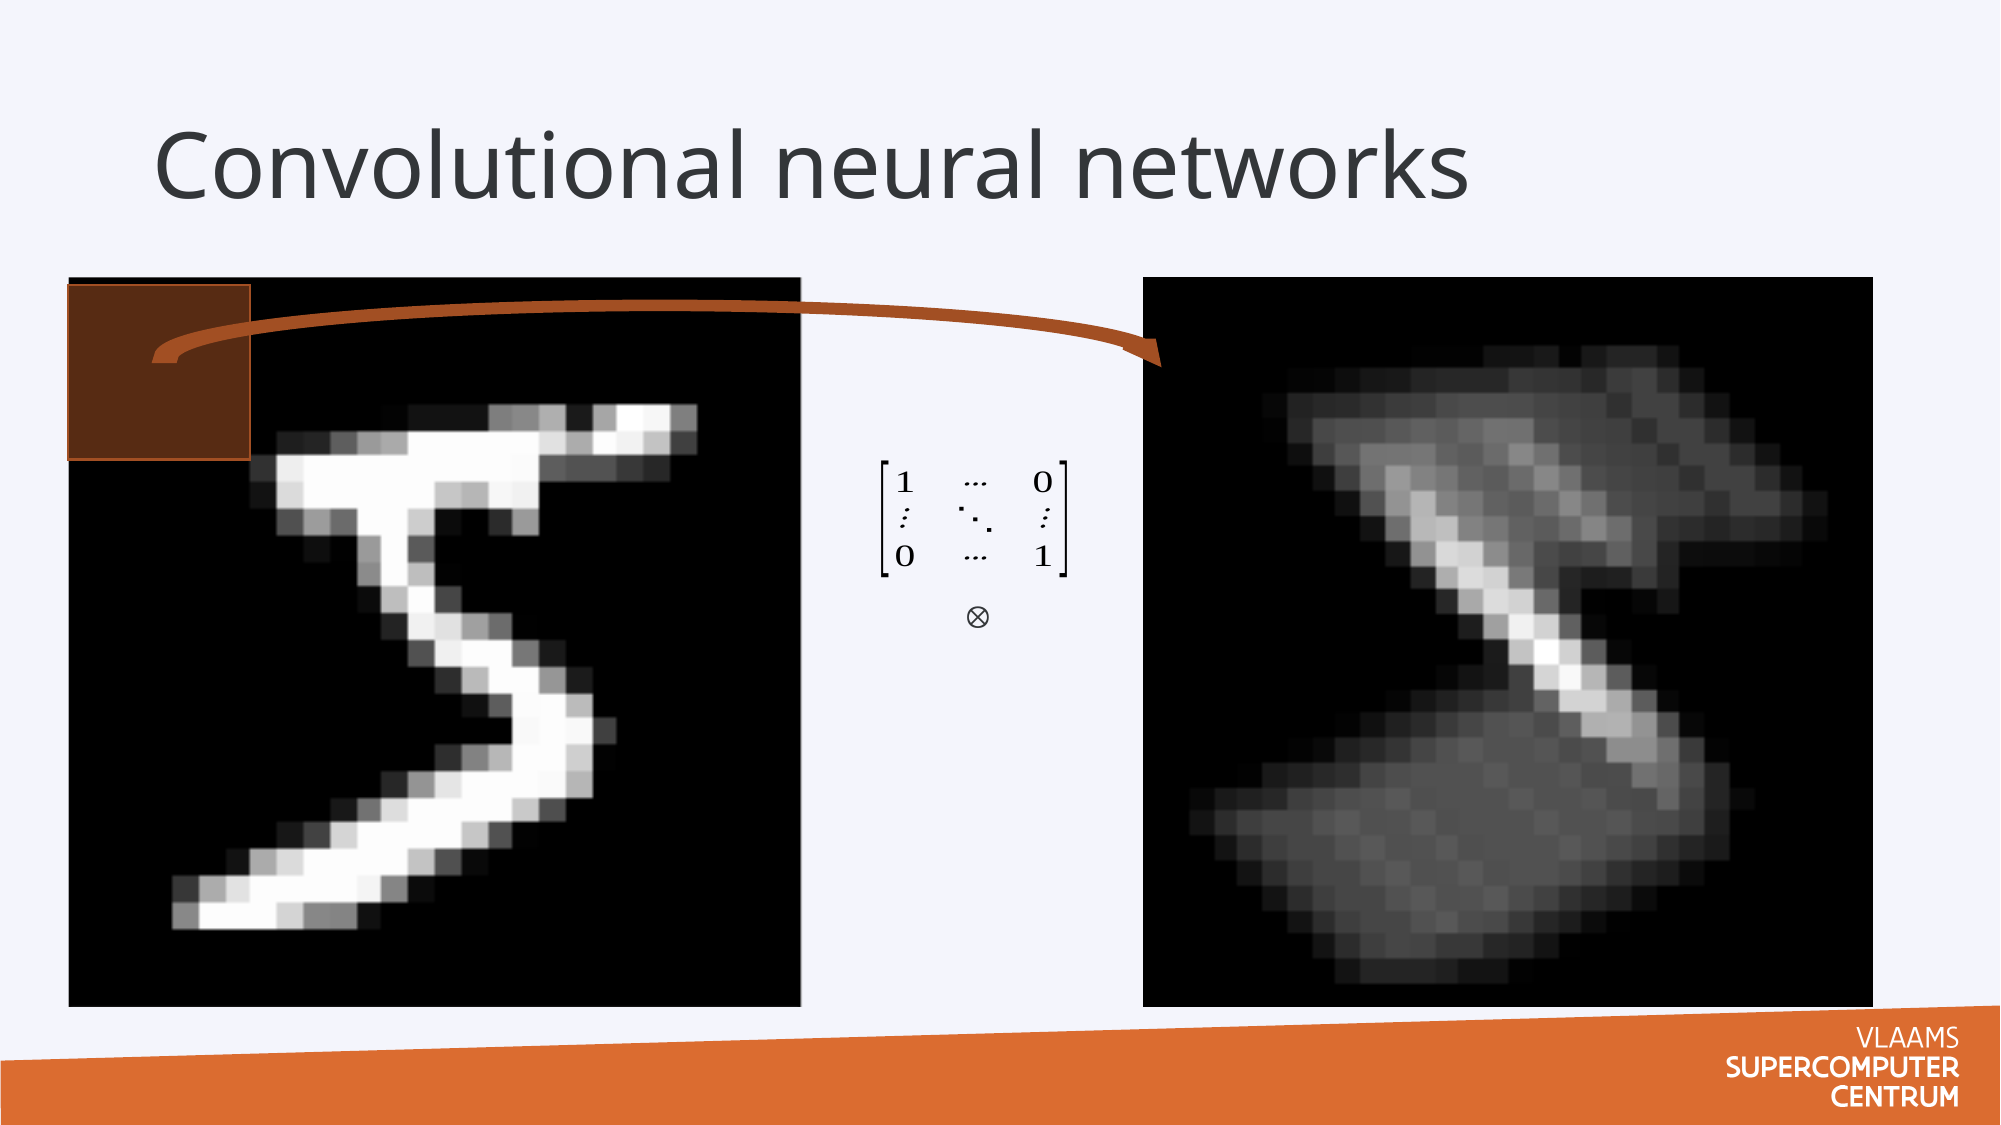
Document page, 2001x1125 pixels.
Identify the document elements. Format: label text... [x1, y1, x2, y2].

picture [1143, 277, 1873, 1007]
picture [68, 277, 806, 284]
title Convolutional neural networks [137, 59, 1863, 278]
text_box  [948, 583, 1008, 643]
picture [1725, 1021, 1960, 1117]
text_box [68, 284, 1167, 460]
picture [68, 460, 806, 1007]
